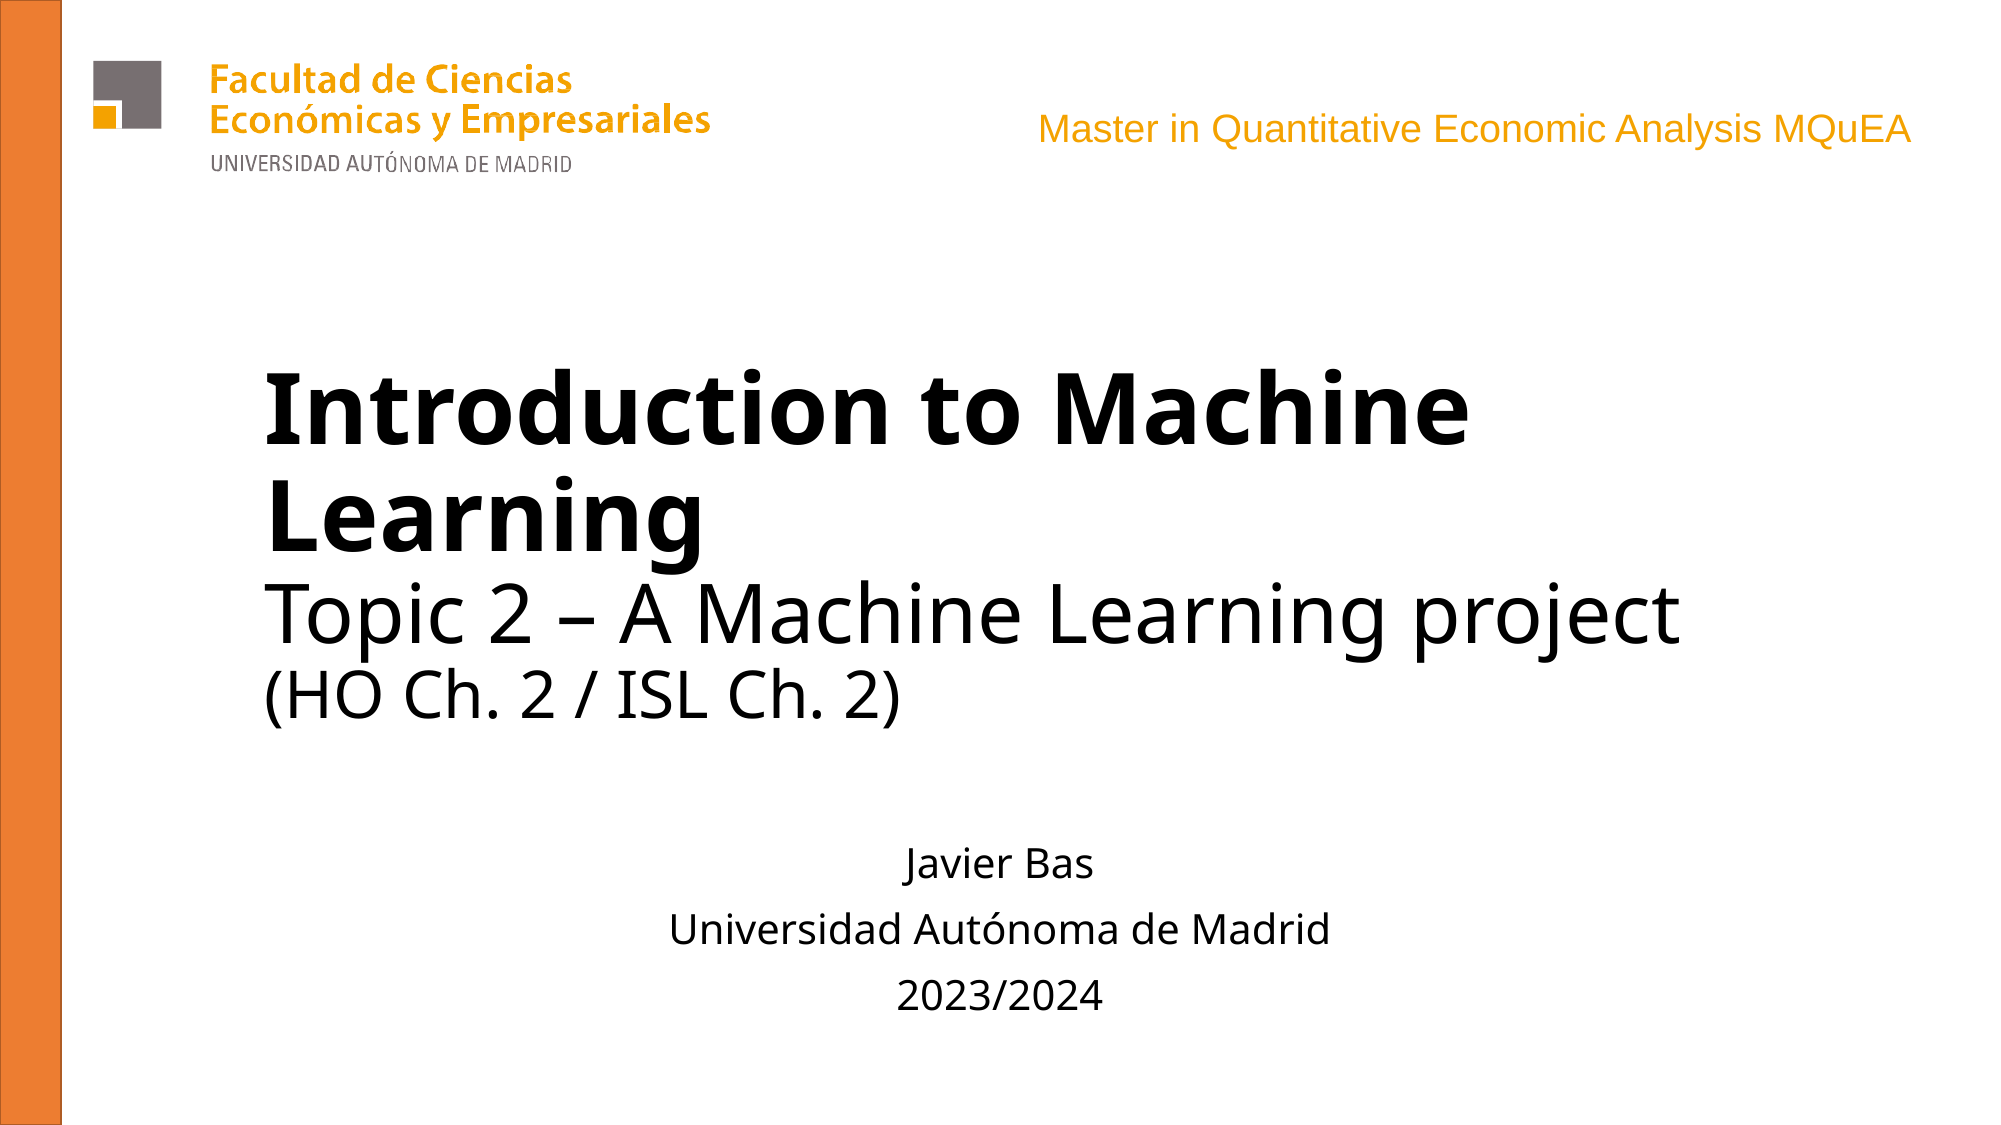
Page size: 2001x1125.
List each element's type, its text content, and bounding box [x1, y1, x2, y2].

text_box [0, 0, 62, 1125]
title Introduction to Machine Learning Topic 2 – A Machine Learning project (HO Ch. 2 / ISL Ch. 2) [249, 348, 1750, 741]
text_box Master in Quantitative Economic Analysis MQuEA [1022, 95, 1963, 203]
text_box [92, 59, 163, 130]
subtitle Javier Bas Universidad Autónoma de Madrid 2023/2024 [249, 755, 1750, 1027]
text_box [207, 60, 711, 173]
